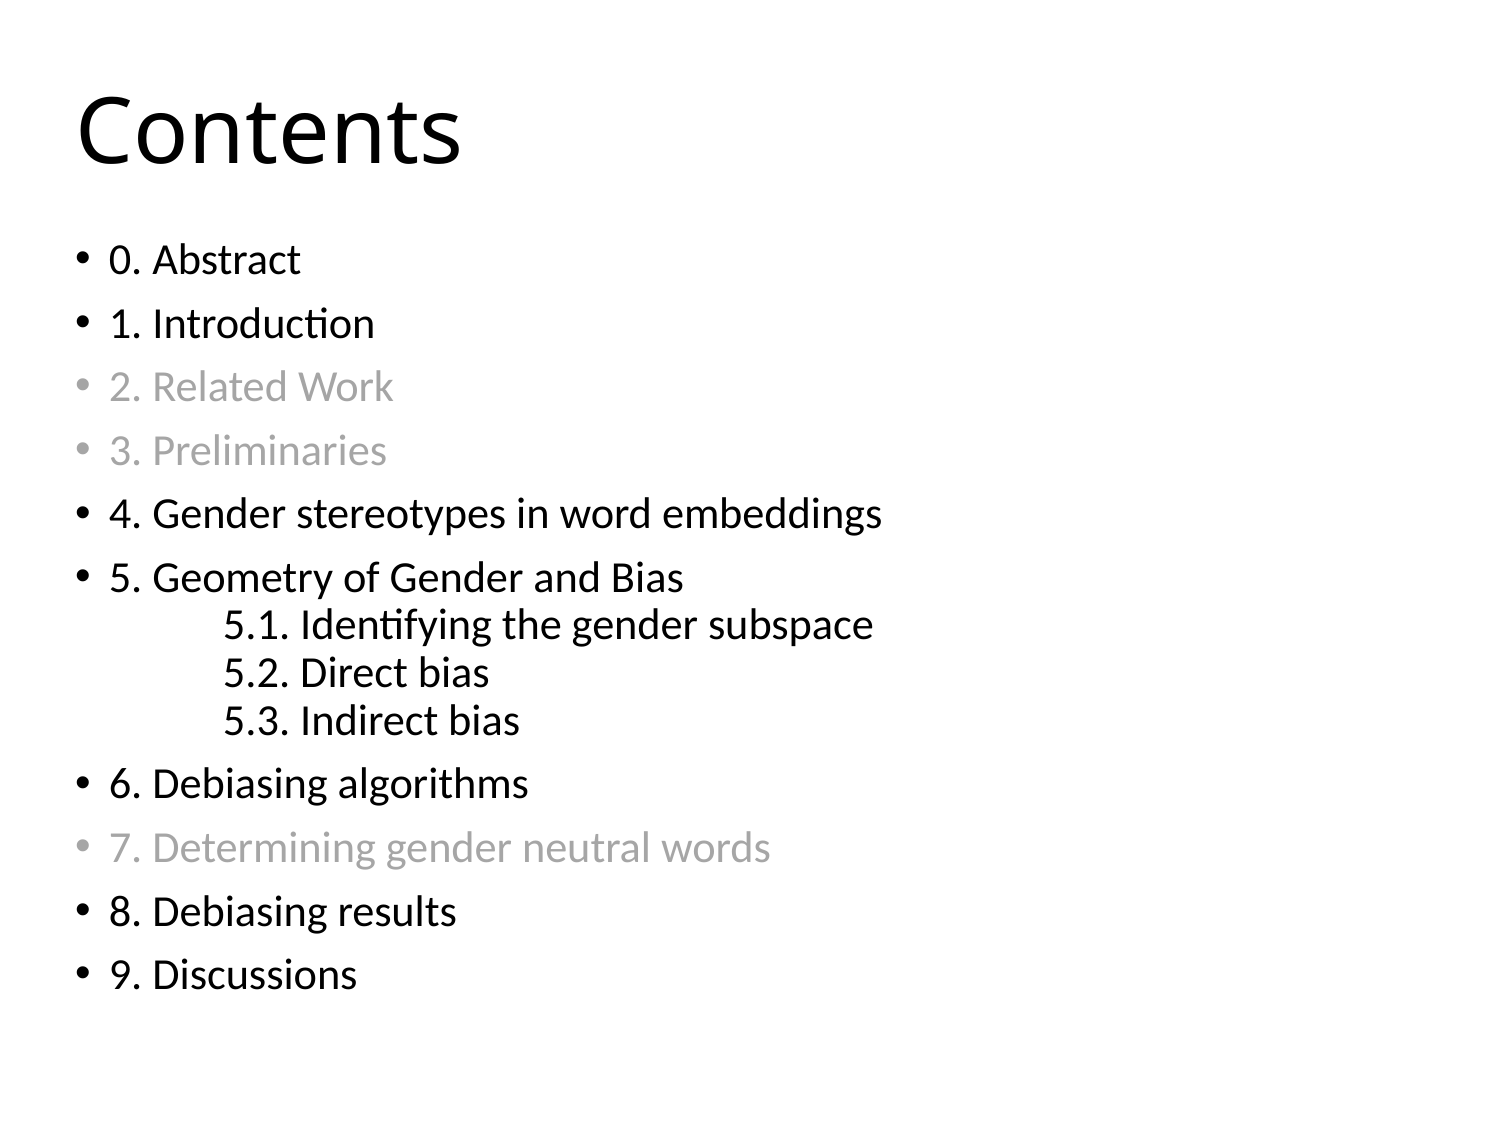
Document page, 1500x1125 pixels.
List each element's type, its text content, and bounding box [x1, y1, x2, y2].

title Contents [60, 59, 1440, 209]
list 0. Abstract 1. Introduction 2. Related Work 3. Preliminaries 4. Gender stereotypes in word embeddings 5. Geometry of Gender and Bias 5.1. Identifying the gender subspace 5.2. Direct bias 5.3. Indirect bias 6. Debiasing algorithms 7. Determining gender neutral words 8. Debiasing results 9. Discussions [60, 228, 1440, 1014]
